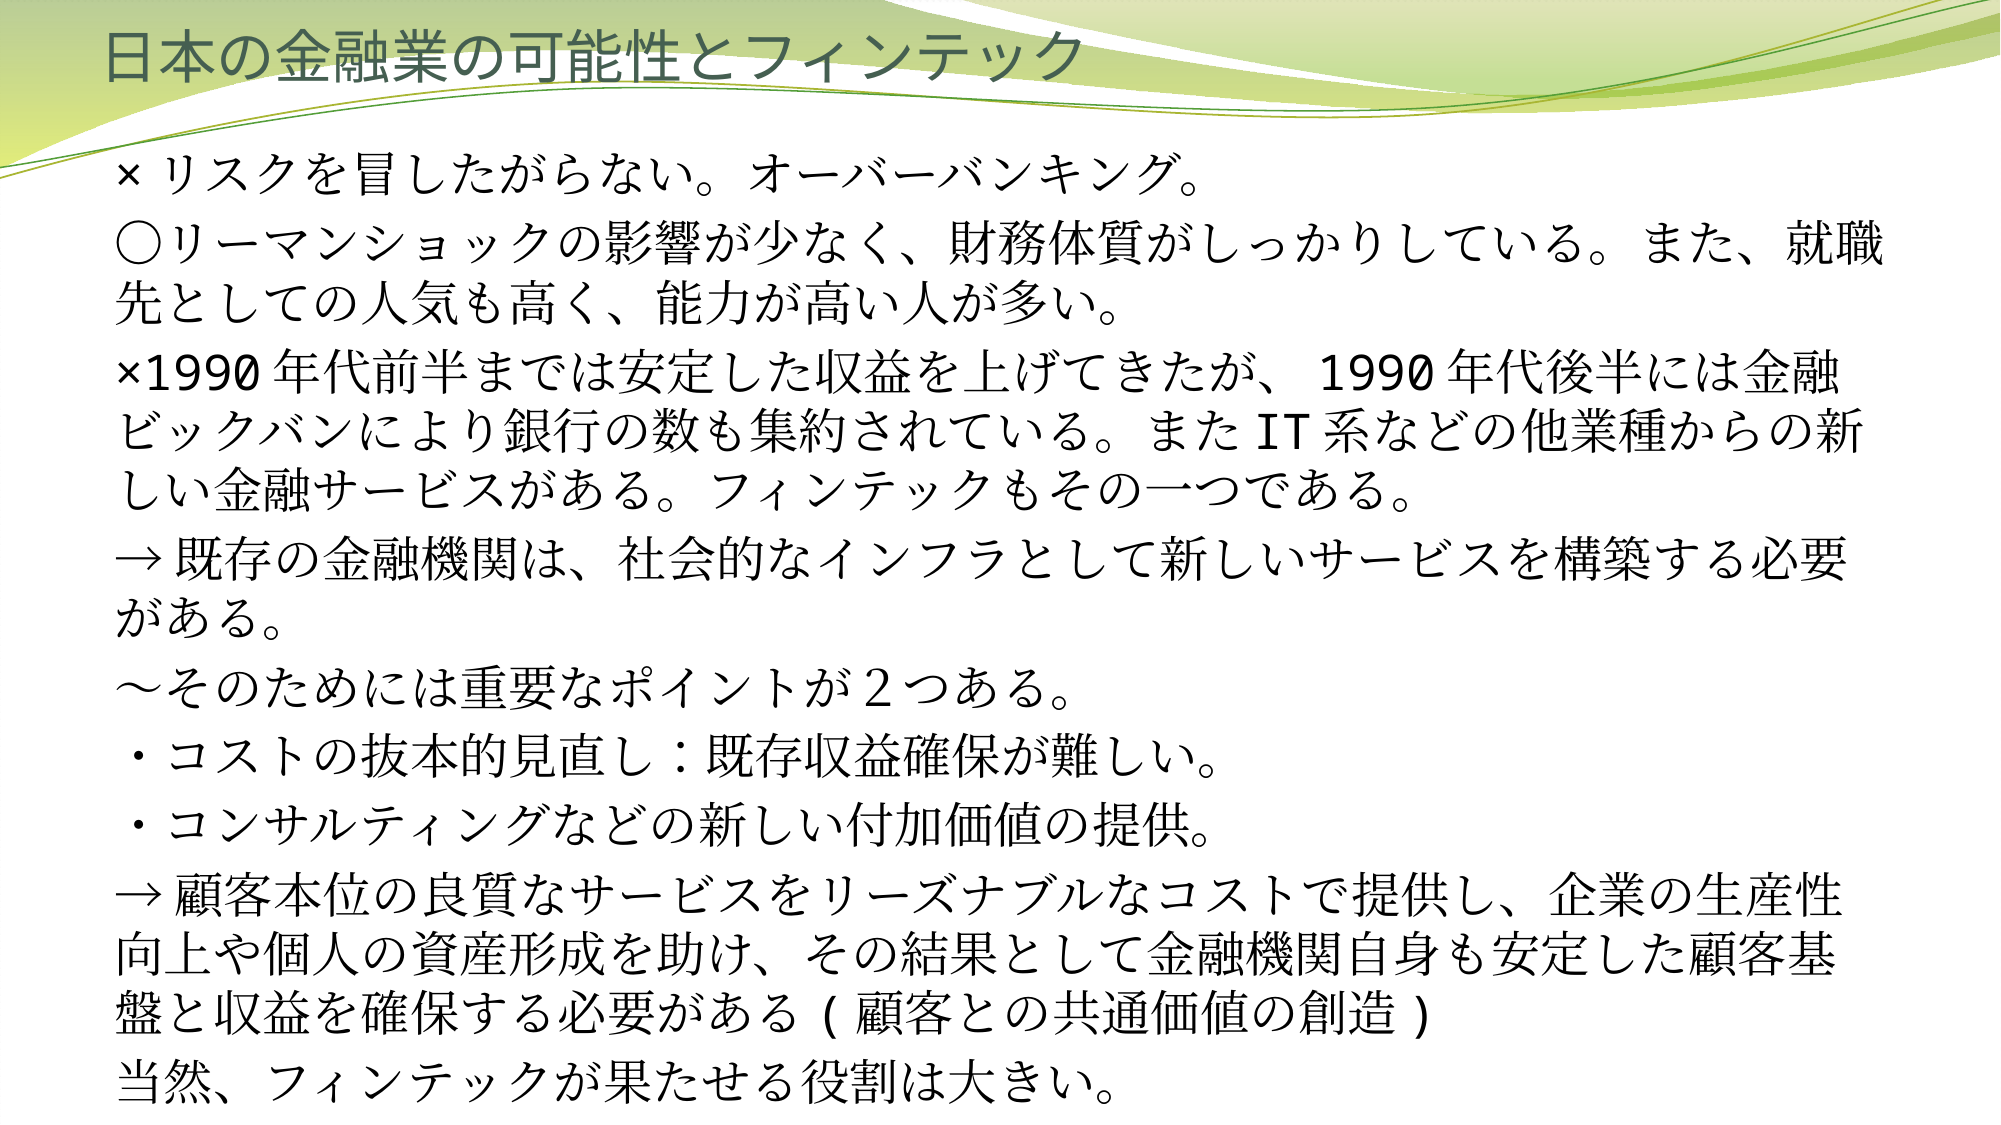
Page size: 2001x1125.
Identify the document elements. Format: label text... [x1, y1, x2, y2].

title 日本の金融業の可能性とフィンテック [99, 0, 1900, 90]
text_box ×リスクを冒したがらない。オーバーバンキング。 〇リーマンショックの影響が少なく、財務体質がしっかりしている。また、就職先としての人気も高く、能力が高い人が多い。 ×1990年代前半までは安定した収益を上げてきたが、1990年代後半には金融ビックバンにより銀行の数も集約されている。またIT系などの他業種からの新しい金融サービスがある。フィンテックもその一つである。 →既存の金融機関は、社会的なインフラとして新しいサービスを構築する必要がある。 ～そのためには重要なポイントが２つある。 ・コストの抜本的見直し：既存収益確保が難しい。 ・コンサルティングなどの新しい付加価値の提供。 →顧客本位の良質なサービスをリーズナブルなコストで提供し、企業の生産性向上や個人の資産形成を助け、その結果として金融機関自身も安定した顧客基盤と収益を確保する必要がある(顧客との共通価値の創造) 当然、フィンテックが果たせる役割は大きい。 [99, 136, 1900, 1125]
